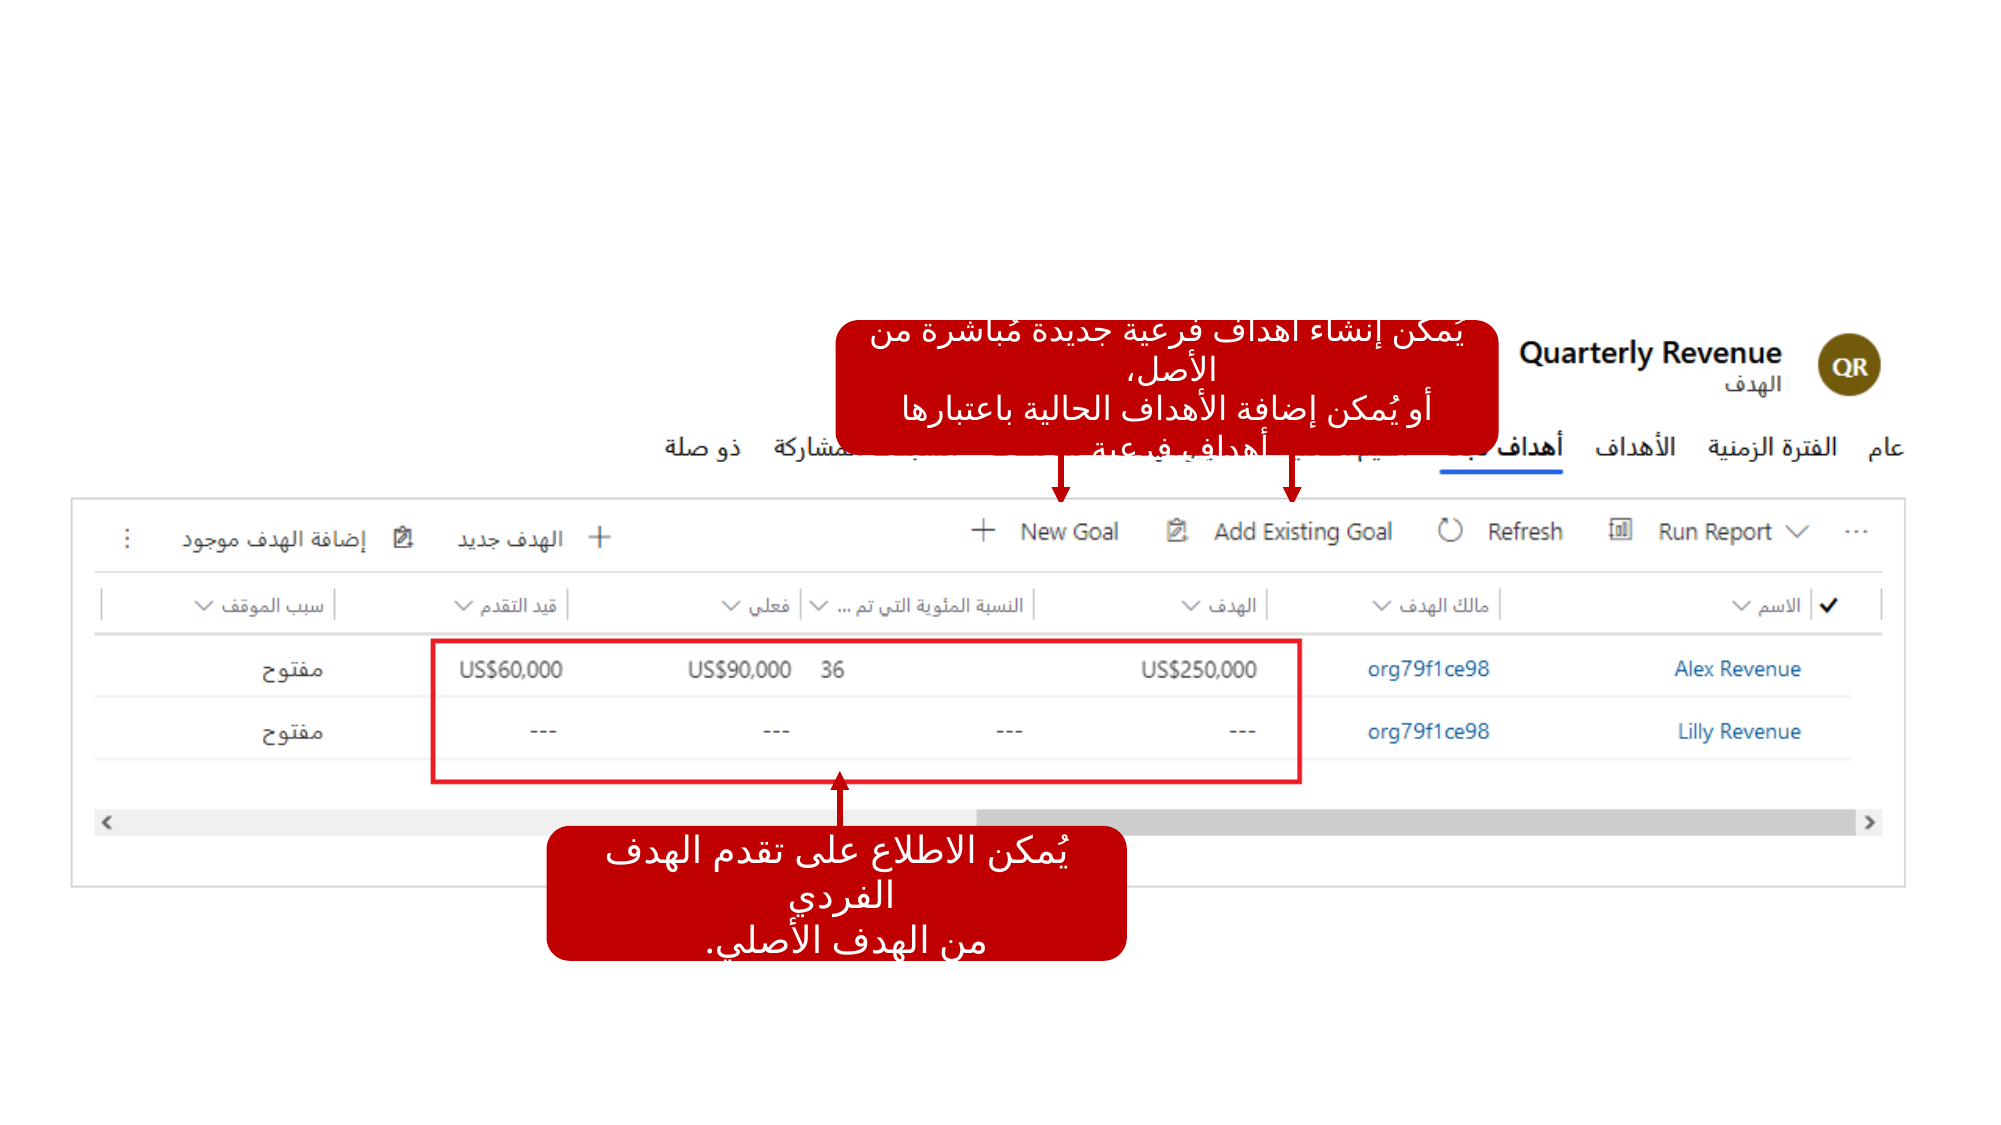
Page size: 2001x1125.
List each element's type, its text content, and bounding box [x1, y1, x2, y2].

picture [54, 318, 1917, 894]
text_box يُمكن الاطلاع على تقدم الهدف الفردي من الهدف الأصلي. [546, 894, 1127, 961]
